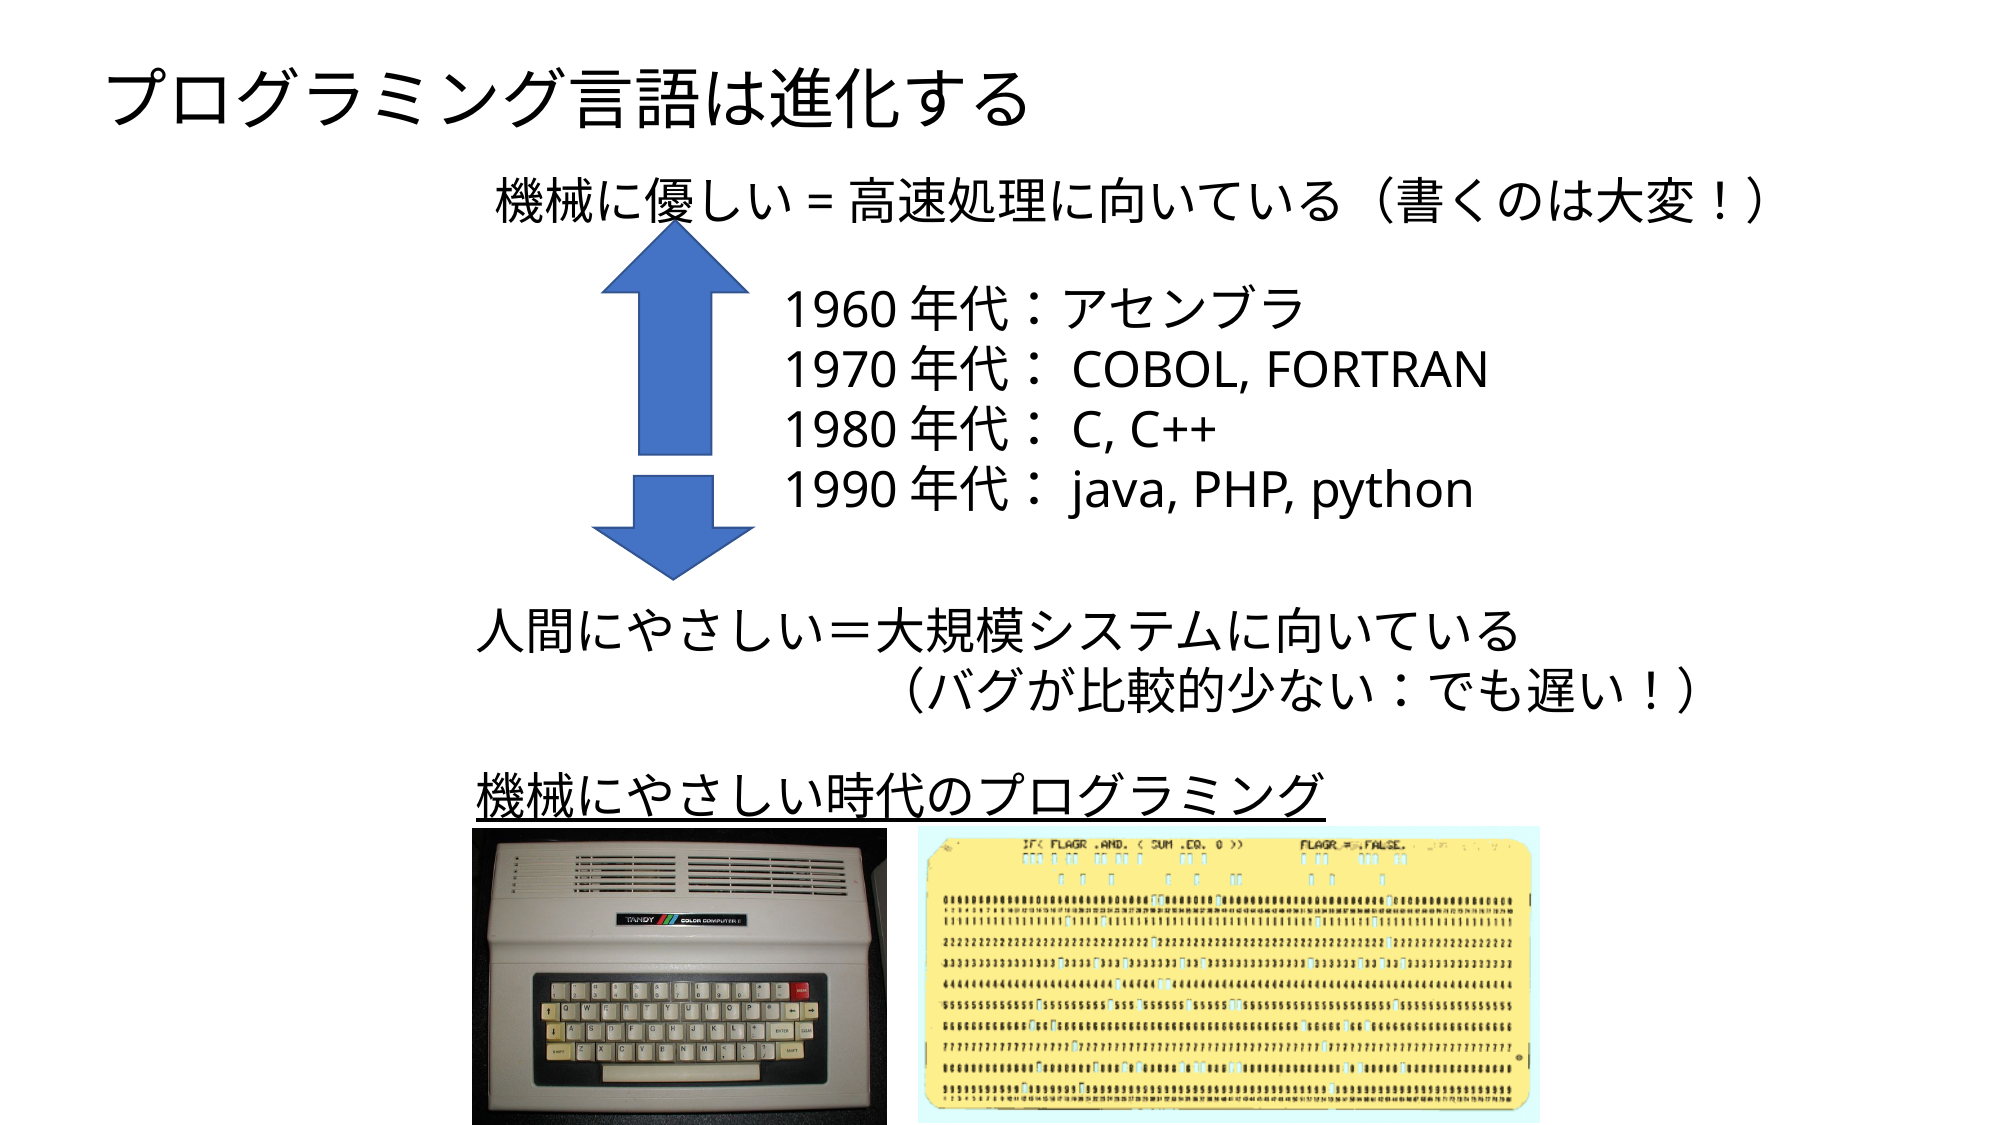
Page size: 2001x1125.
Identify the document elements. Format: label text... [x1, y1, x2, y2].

picture [918, 826, 1540, 1124]
picture [472, 828, 887, 1125]
text_box [852, 398, 861, 475]
text_box [1041, 471, 1092, 521]
text_box [590, 474, 756, 581]
text_box プログラミング言語は進化する [85, 49, 1051, 144]
text_box 機械にやさしい時代のプログラミング [461, 757, 1476, 832]
text_box 1960年代：アセンブラ 1970年代：COBOL, FORTRAN 1980年代：C, C++ 1990年代：java, PHP, python [769, 270, 1572, 592]
text_box [600, 237, 750, 456]
text_box 人間にやさしい＝大規模システムに向いている （バグが比較的少ない：でも遅い！） [461, 592, 1801, 727]
text_box 機械に優しい=高速処理に向いている（書くのは大変！） [480, 162, 1837, 237]
